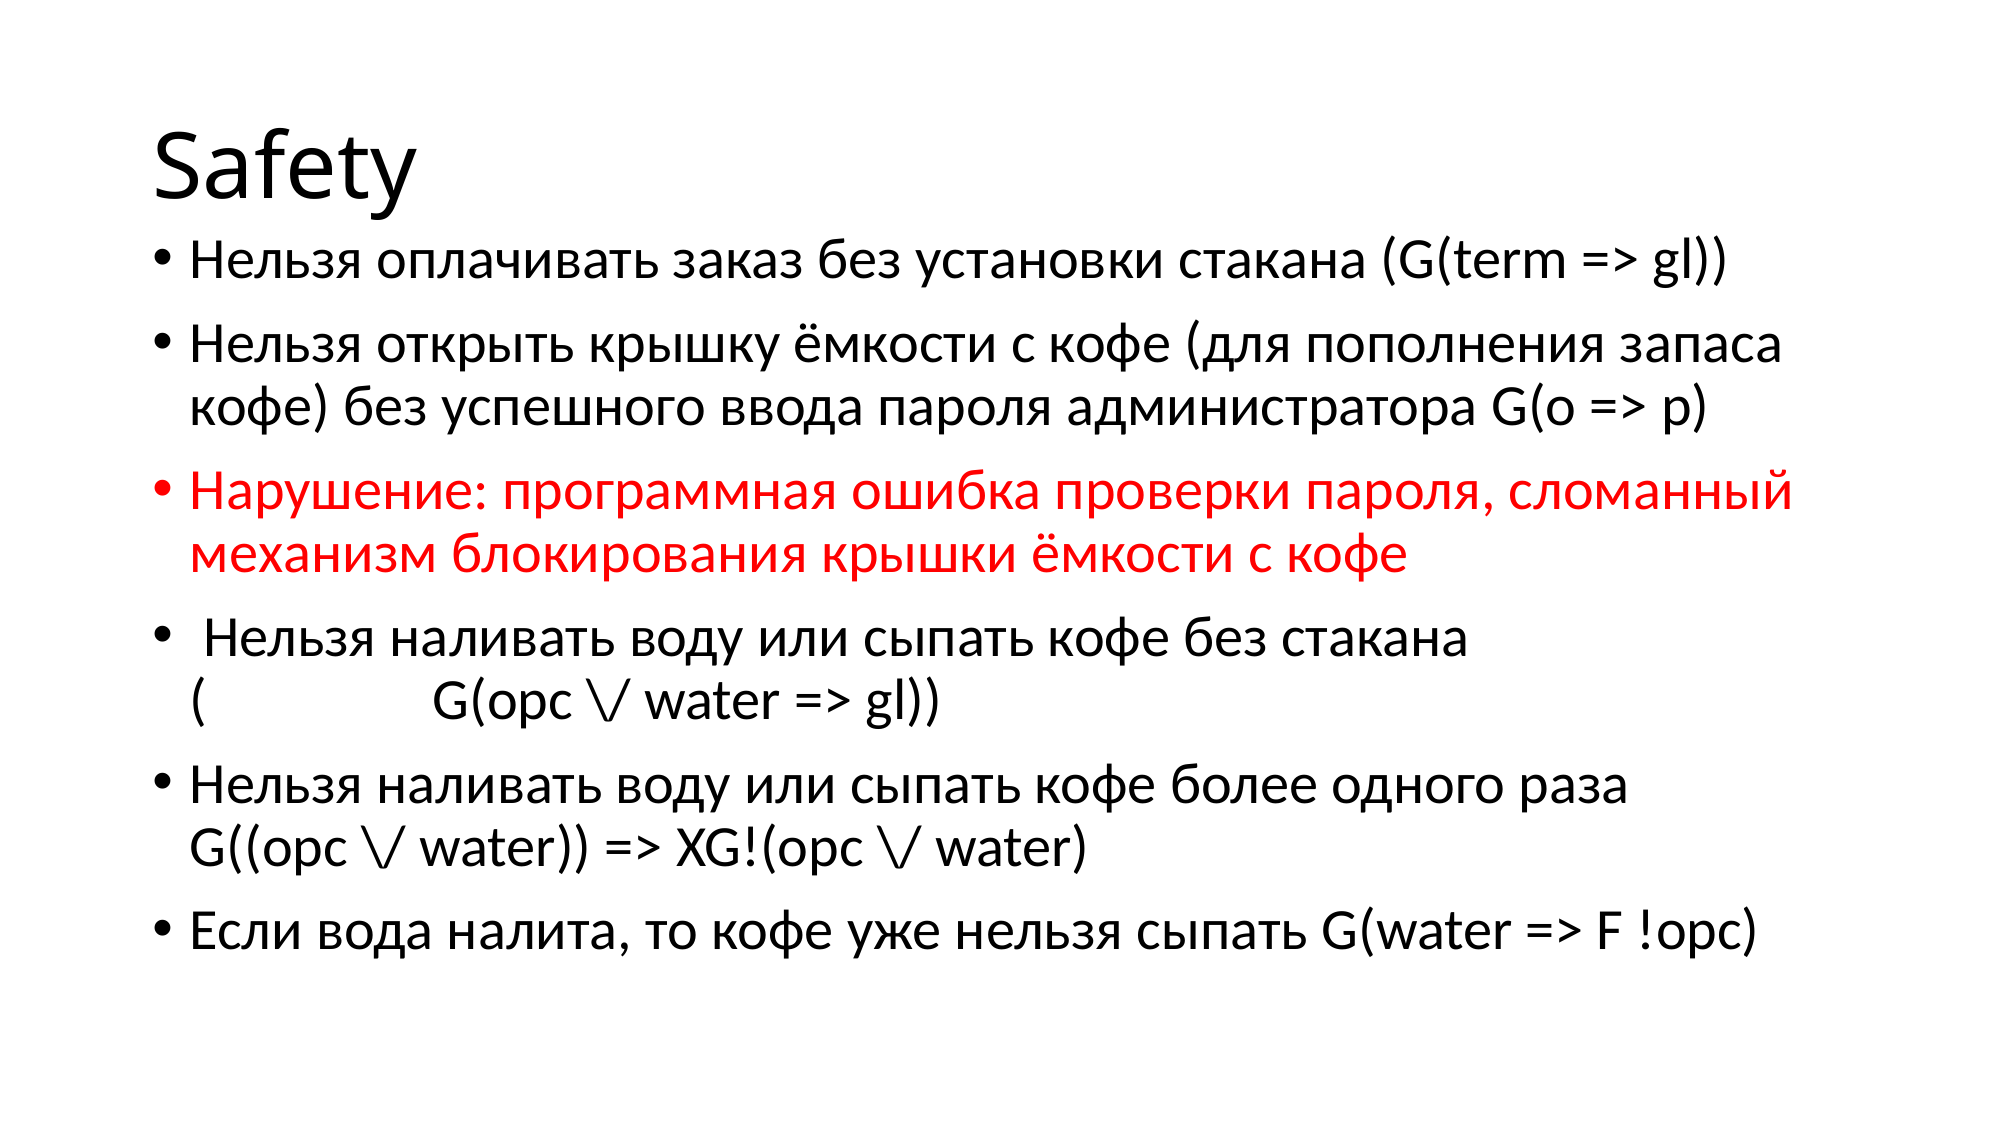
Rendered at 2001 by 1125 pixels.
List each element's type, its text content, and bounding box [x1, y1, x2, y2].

list Нельзя оплачивать заказ без установки стакана (G(term => gl)) Нельзя открыть крышку ёмкости с кофе (для пополнения запаса кофе) без успешного ввода пароля администратора G(o => p) Нарушение: программная ошибка проверки пароля, сломанный механизм блокирования крышки ёмкости с кофе Нельзя наливать воду или сыпать кофе без стакана ( G(opc \/ water => gl)) Нельзя наливать воду или сыпать кофе более одного раза G((opc \/ water)) => XG!(opc \/ water) Если вода налита, то кофе уже нельзя сыпать G(water => F !opc) [137, 221, 1863, 1014]
title Safety [137, 59, 1863, 221]
